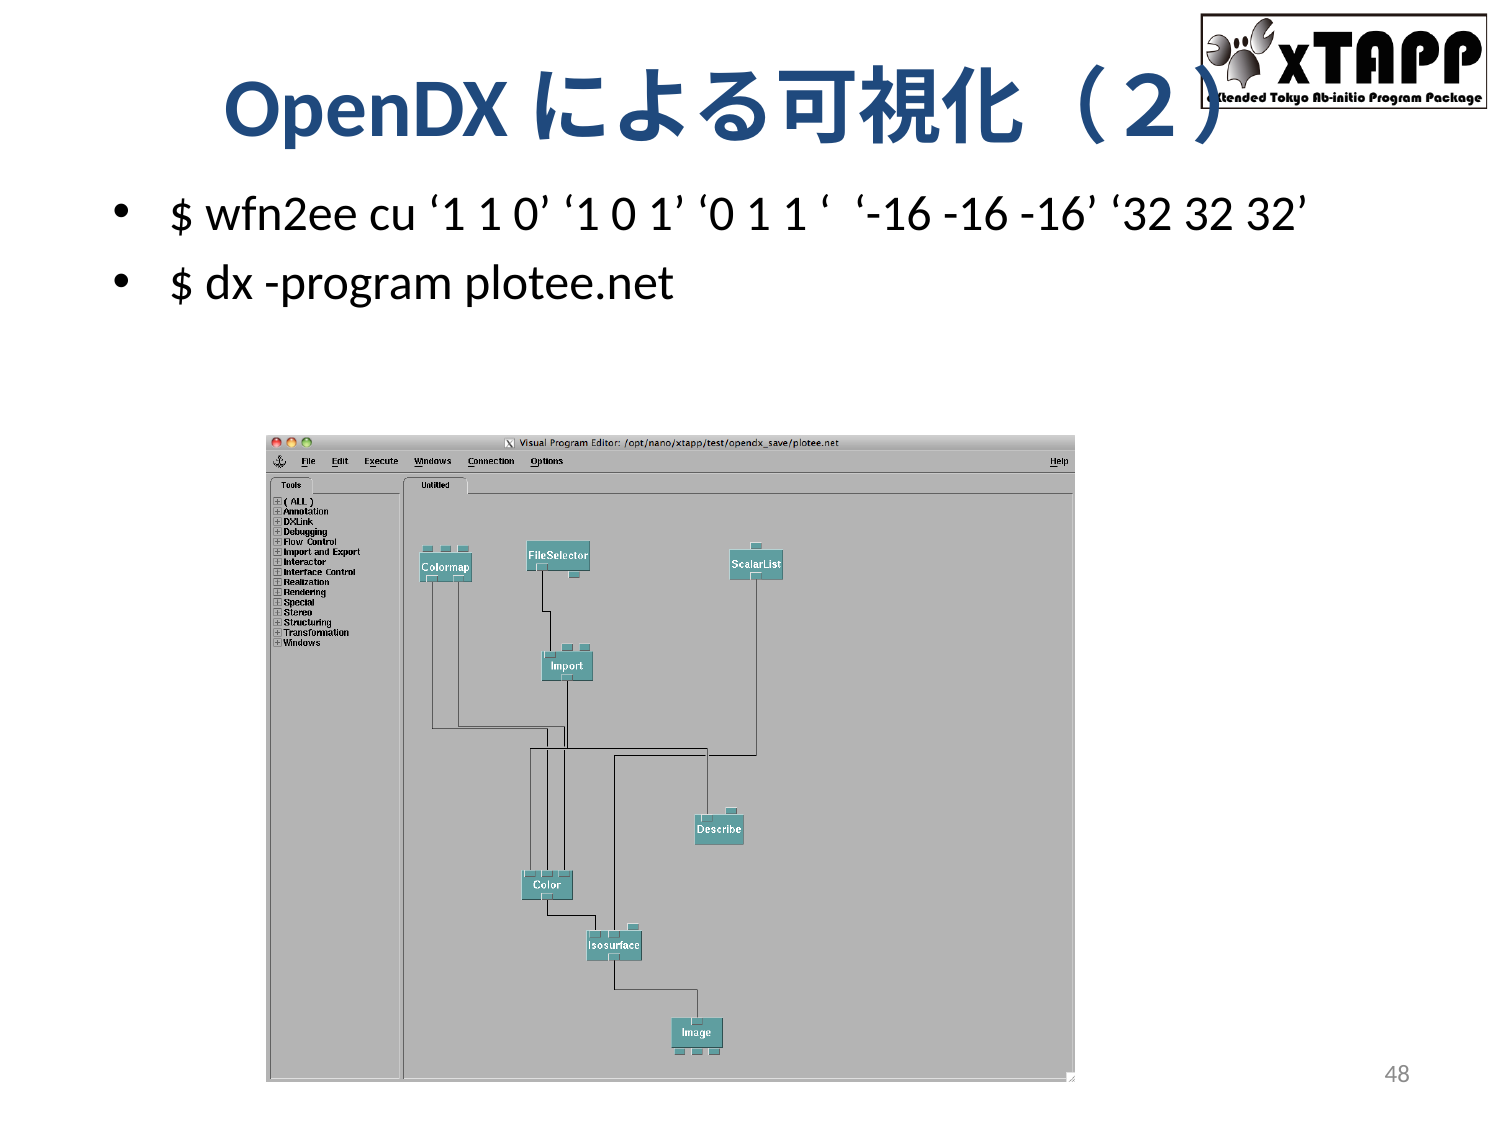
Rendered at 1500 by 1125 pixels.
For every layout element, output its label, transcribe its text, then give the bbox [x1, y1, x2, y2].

title OpenDXによる可視化（２） [75, 9, 1425, 198]
picture [266, 435, 1076, 1082]
slide_number 48 [1074, 1042, 1425, 1103]
list $ wfn2ee cu ‘1 1 0’ ‘1 0 1’ ‘0 1 1 ‘ ‘-16 -16 -16’ ‘32 32 32’ $ dx -program plotee.net [77, 172, 1428, 384]
